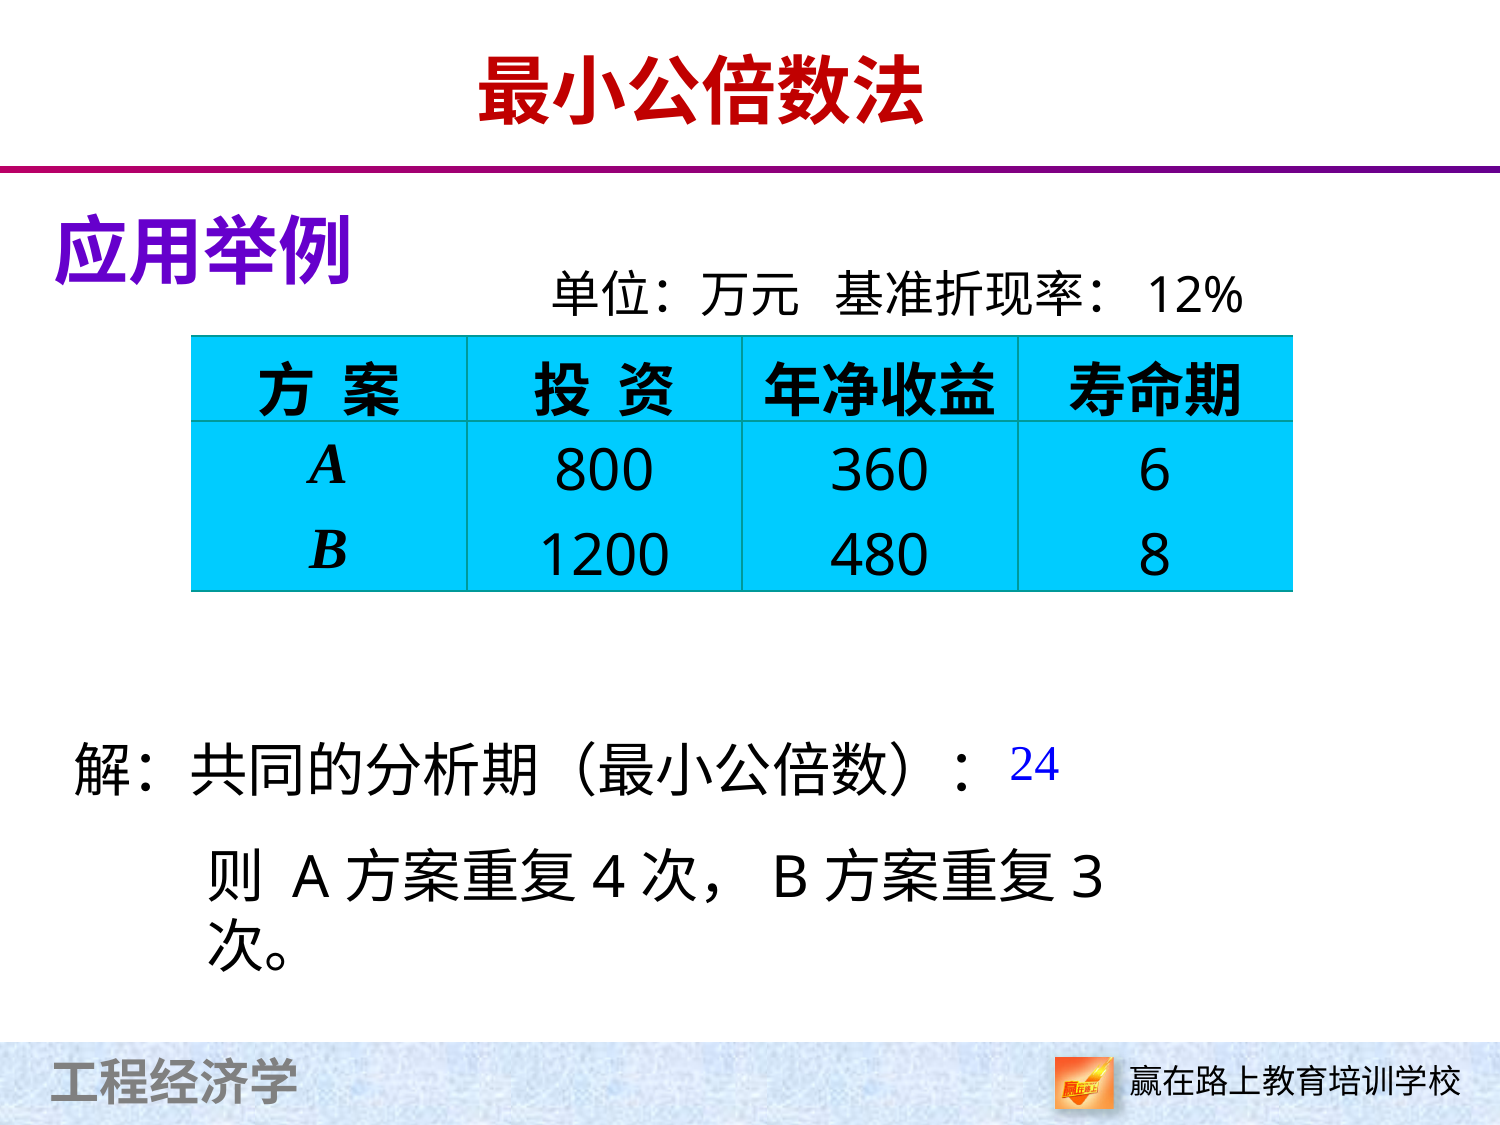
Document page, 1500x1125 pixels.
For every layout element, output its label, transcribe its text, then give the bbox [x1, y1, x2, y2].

text_box 则 A方案重复4次，B方案重复3次。 [192, 832, 1134, 917]
picture [0, 1042, 1500, 1125]
text_box 应用举例 [38, 196, 479, 301]
table_header 方 案 [191, 337, 466, 420]
table_cell 480 [743, 506, 1017, 590]
text_box 最小公倍数法 [371, 30, 1032, 147]
table_cell 800 [468, 422, 741, 506]
table_cell 6 [1019, 422, 1293, 506]
table_cell B [191, 506, 466, 590]
table_cell 360 [743, 422, 1017, 506]
table_cell 8 [1019, 506, 1293, 590]
table_header 寿命期 [1019, 337, 1293, 420]
text_box 解：共同的分析期（最小公倍数）： [58, 711, 1291, 811]
table_header 投 资 [468, 337, 741, 420]
text_box 单位：万元 基准折现率：12% [535, 255, 1260, 330]
table_header 年净收益 [743, 337, 1017, 420]
table_cell A [191, 422, 466, 506]
table_cell 1200 [468, 506, 741, 590]
text_box 24 [994, 722, 1188, 798]
